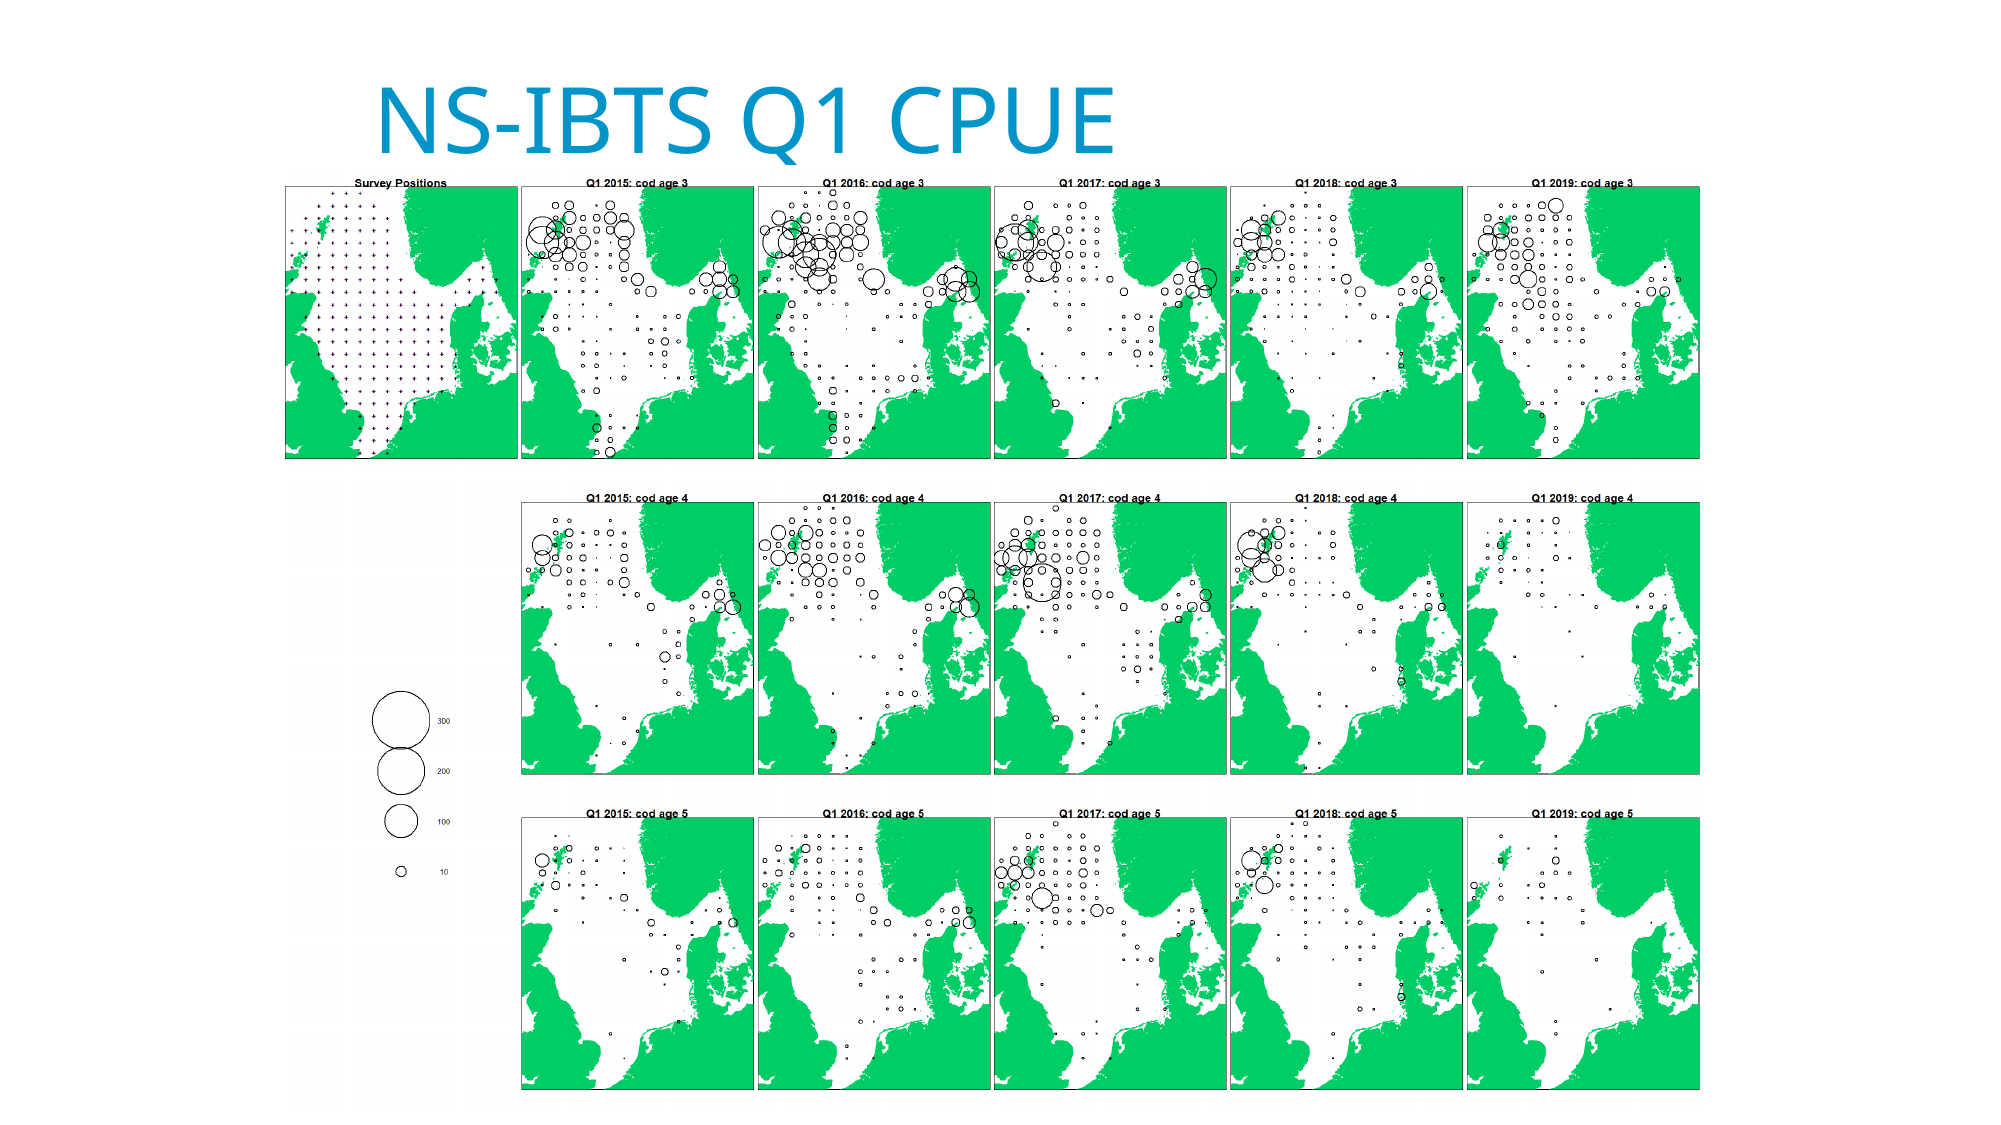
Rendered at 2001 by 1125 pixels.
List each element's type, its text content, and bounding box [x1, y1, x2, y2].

title NS-IBTS Q1 CPUE [358, 14, 1653, 165]
picture [283, 165, 1701, 1111]
